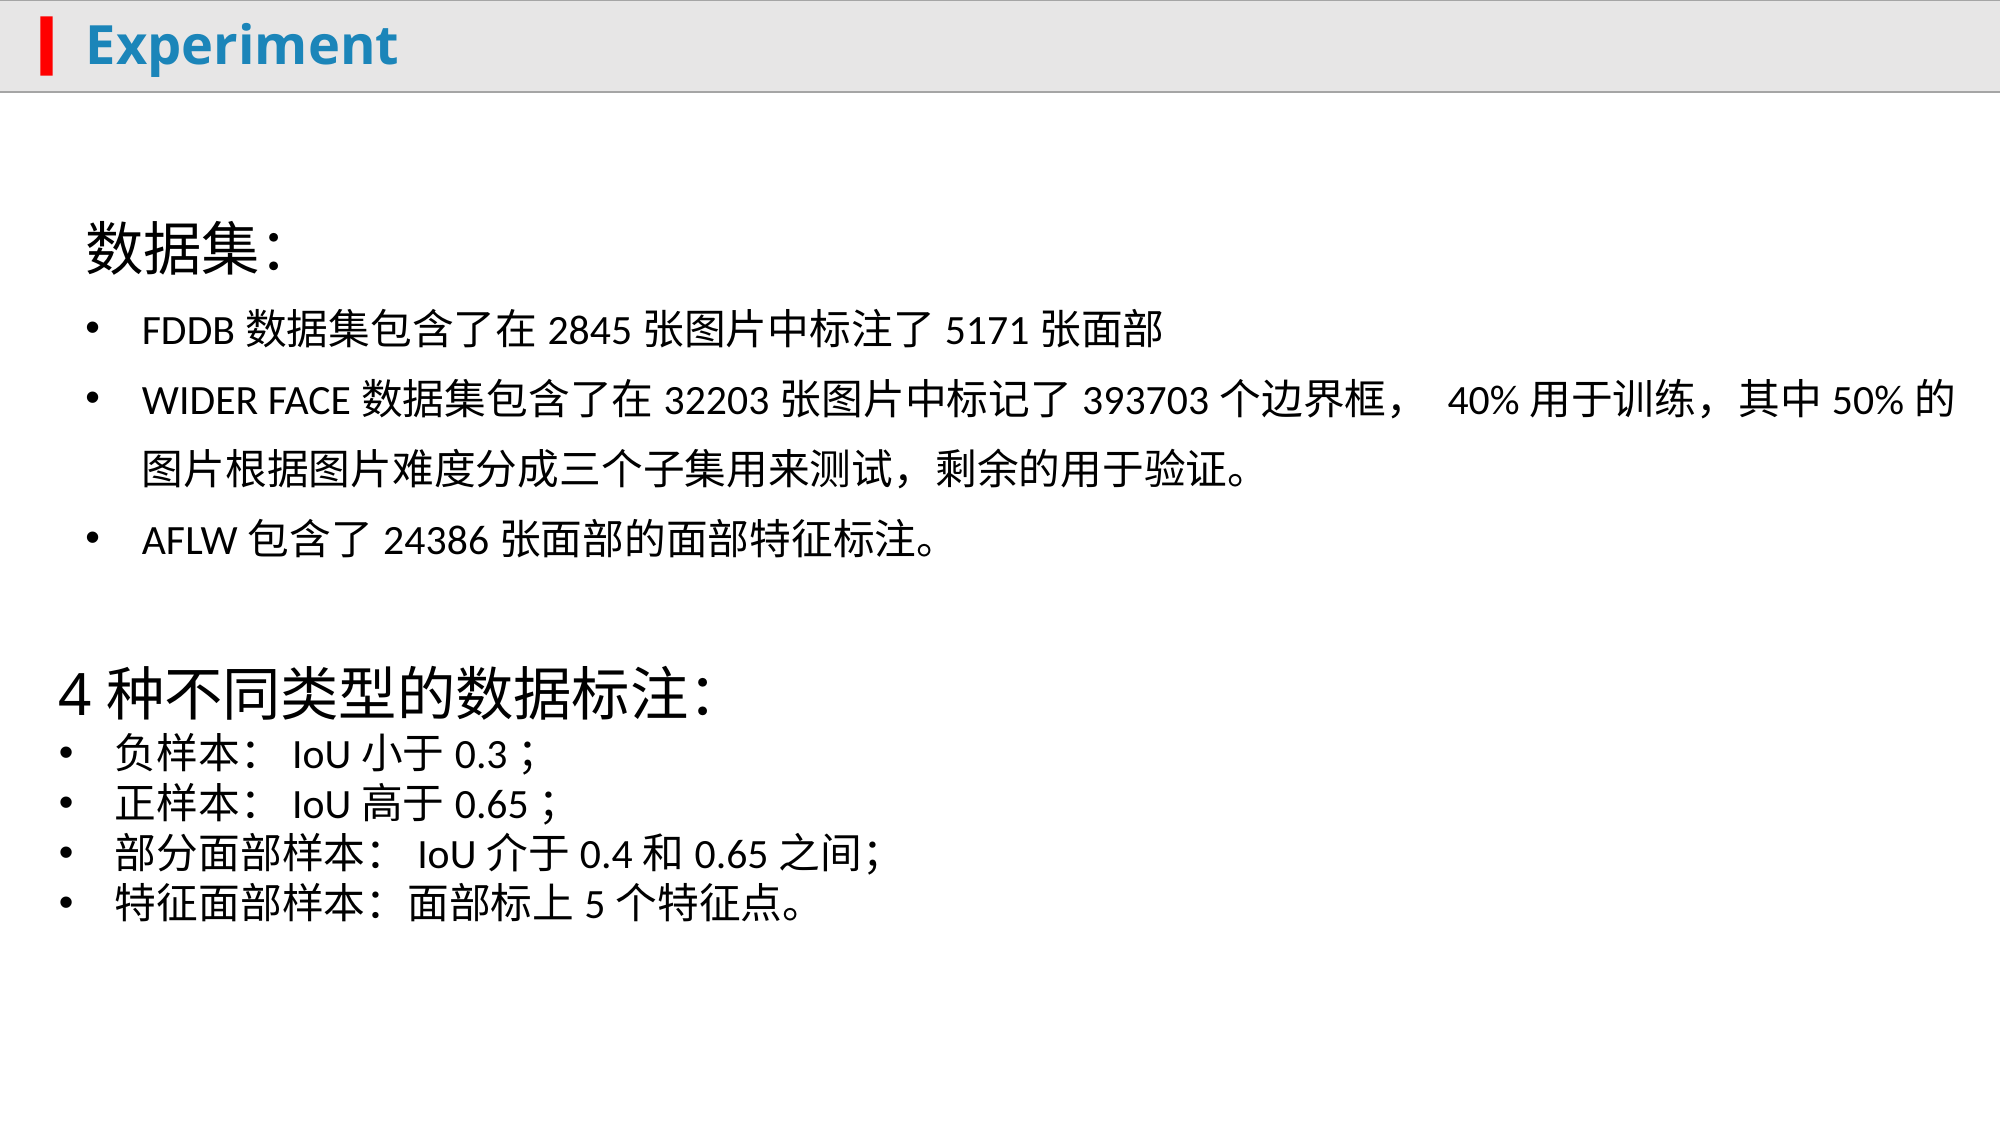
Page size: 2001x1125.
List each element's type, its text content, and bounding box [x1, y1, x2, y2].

text_box 数据集： FDDB数据集包含了在2845张图片中标注了5171张面部 WIDER FACE数据集包含了在32203张图片中标记了393703个边界框， 40%用于训练，其中50%的图片根据图片难度分成三个子集用来测试，剩余的用于验证。 AFLW包含了24386张面部的面部特征标注。 [70, 177, 1979, 570]
text_box 4种不同类型的数据标注： 负样本：IoU小于0.3； 正样本：IoU高于0.65； 部分面部样本：IoU介于0.4和0.65之间； 特征面部样本：面部标上5个特征点。 [43, 649, 919, 935]
text_box [39, 15, 54, 77]
text_box [0, 0, 70, 93]
text_box Experiment [70, 0, 2000, 102]
